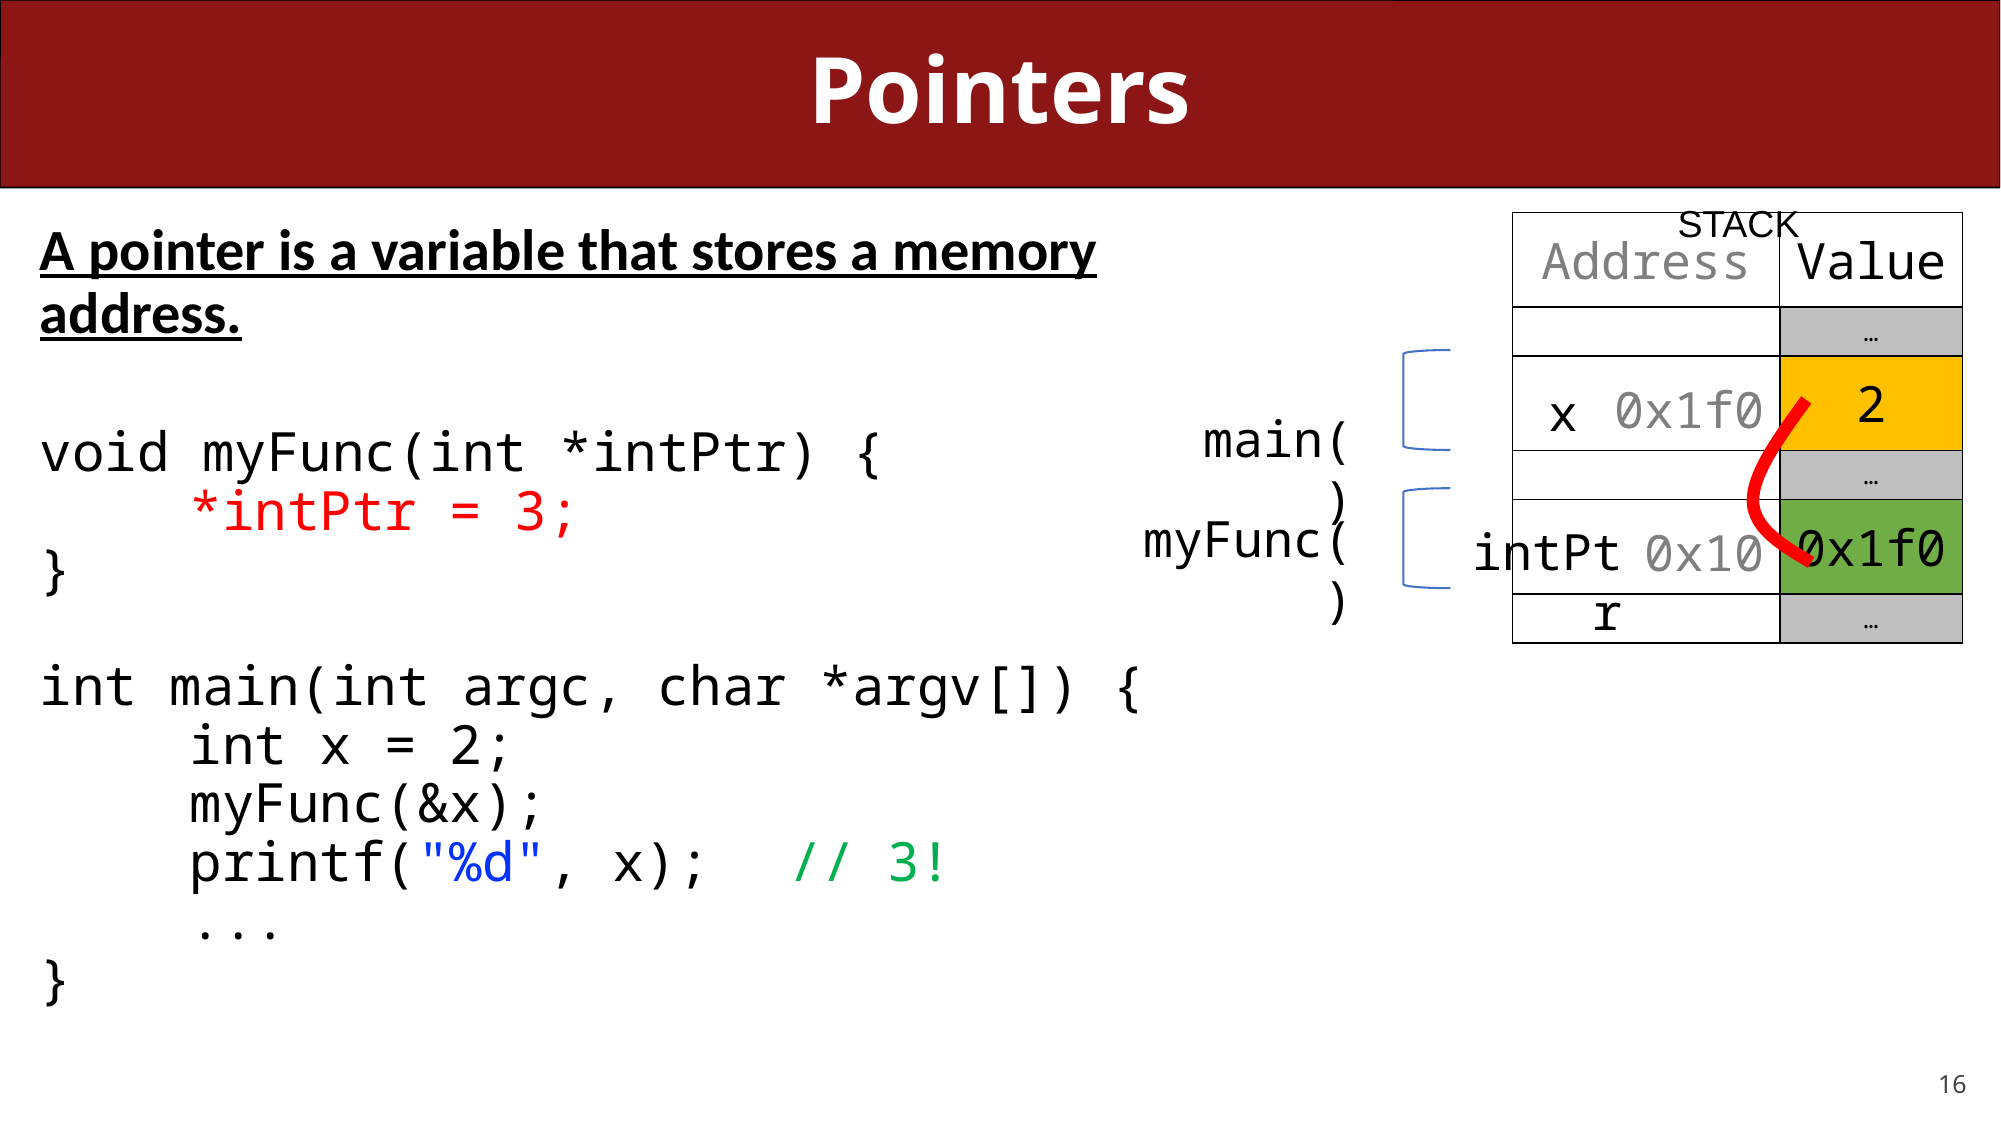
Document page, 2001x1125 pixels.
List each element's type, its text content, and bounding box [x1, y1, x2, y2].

title Pointers [75, 0, 1925, 188]
table_cell … [1781, 308, 1962, 355]
table_header Value [1780, 213, 1962, 306]
table_cell 0x1f0 [1781, 500, 1962, 593]
table_cell … [1808, 451, 1962, 499]
table_cell 0x10 [1513, 500, 1779, 593]
text_box myFunc() [1115, 499, 1369, 635]
table_cell [1638, 595, 1779, 642]
text_box [1403, 350, 1451, 451]
text_box main() [1171, 399, 1369, 499]
table_cell [1513, 451, 1770, 499]
table_cell … [1781, 595, 1962, 642]
text_box [1752, 399, 1812, 563]
text_box [1403, 488, 1451, 589]
table_cell 0x1f0 [1513, 357, 1779, 450]
text_box intPtr [1439, 512, 1638, 648]
table_cell 2 [1781, 357, 1962, 450]
list A pointer is a variable that stores a memory address. void myFunc(int *intPtr) { *intPtr = 3; } int main(int argc, char *argv[]) { int x = 2; myFunc(&x); printf("%d", x); // 3! ... } [24, 212, 1168, 1100]
table_header Address [1513, 213, 1779, 306]
table_cell [1513, 308, 1779, 355]
text_box x [1533, 374, 1592, 450]
text_box STACK [1660, 192, 1815, 253]
